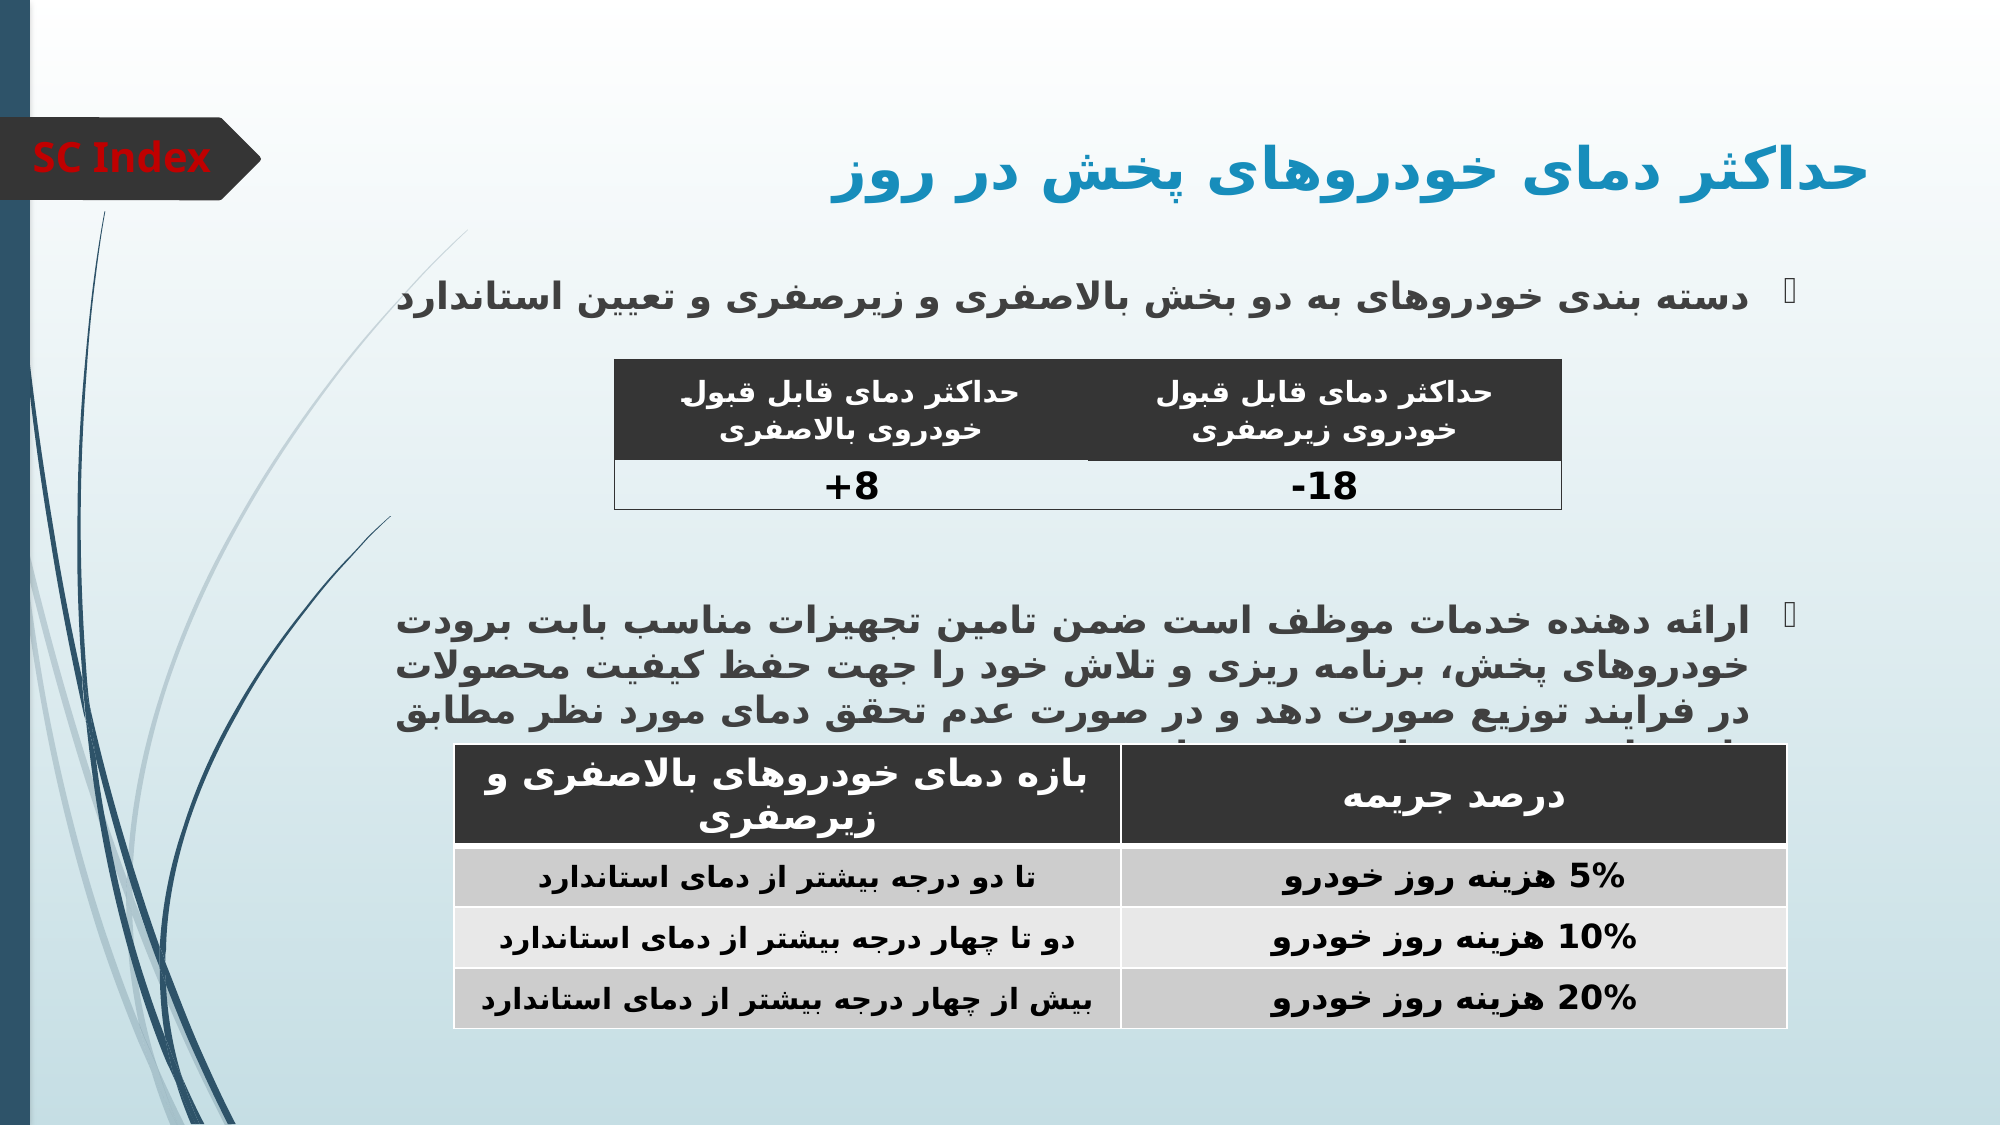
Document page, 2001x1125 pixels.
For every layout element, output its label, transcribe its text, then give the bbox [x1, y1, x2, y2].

table_cell دو تا چهار درجه بیشتر از دمای استاندارد [455, 908, 1120, 967]
table_cell 8+ [615, 460, 1088, 509]
table_header حداکثر دمای قابل قبول خودروی زیرصفری [1088, 360, 1561, 460]
text_box SC Index [18, 123, 245, 189]
table_cell بیش از چهار درجه بیشتر از دمای استاندارد [455, 969, 1120, 1028]
table_header حداکثر دمای قابل قبول خودروی بالاصفری [615, 360, 1088, 460]
table_header درصد جریمه [1122, 745, 1786, 843]
title حداکثر دمای خودروهای پخش در روز [425, 61, 1888, 264]
list دسته بندی خودروهای به دو بخش بالاصفری و زیرصفری و تعیین استاندارد ارائه دهنده خدمات موظف است ضمن تامین تجهیزات مناسب بابت برودت خودروهای پخش، برنامه ریزی و تلاش خود را جهت حفظ کیفیت محصولات در فرایند توزیع صورت دهد و در صورت عدم تحقق دمای مورد نظر مطابق با جدول زیر مشمول جریمه خواهد شد. [379, 264, 1888, 1053]
table_cell 10% هزینه روز خودرو [1122, 908, 1786, 967]
table_cell 20% هزینه روز خودرو [1122, 969, 1786, 1028]
table_cell 18- [1088, 461, 1561, 509]
table_cell 5% هزینه روز خودرو [1122, 849, 1786, 906]
table_cell تا دو درجه بیشتر از دمای استاندارد [455, 849, 1120, 906]
table_header بازه دمای خودروهای بالاصفری و زیرصفری [455, 745, 1120, 843]
